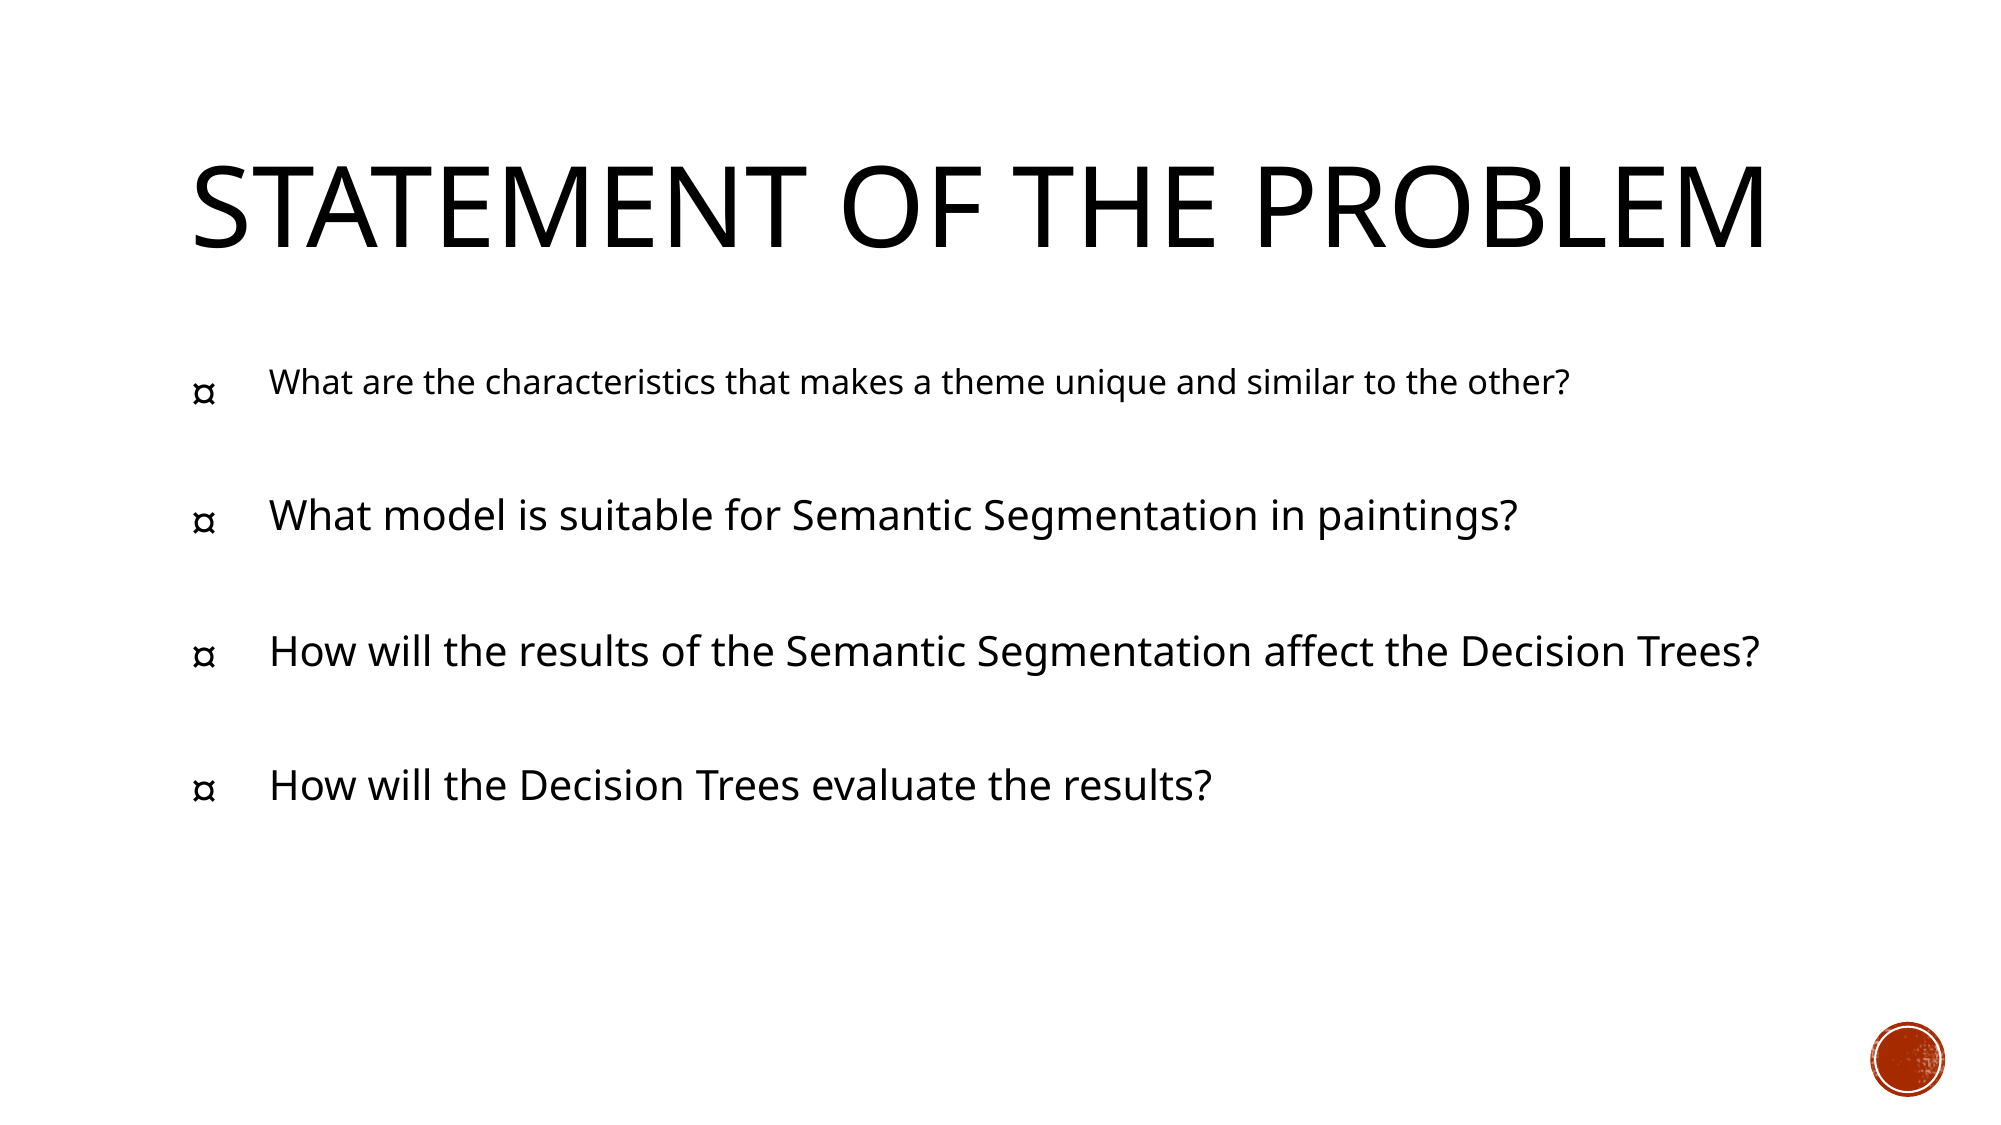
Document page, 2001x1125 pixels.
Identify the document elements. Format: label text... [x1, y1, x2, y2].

list What are the characteristics that makes a theme unique and similar to the other? [253, 357, 1859, 434]
text_box ¤ [175, 490, 243, 559]
title Statement of the problem [175, 79, 1826, 344]
text_box How will the Decision Trees evaluate the results? [253, 757, 1272, 834]
text_box ¤ [175, 759, 243, 827]
text_box How will the results of the Semantic Segmentation affect the Decision Trees? [253, 622, 1887, 699]
text_box ¤ [175, 361, 243, 430]
text_box ¤ [175, 625, 243, 693]
text_box What model is suitable for Semantic Segmentation in paintings? [253, 486, 1703, 563]
